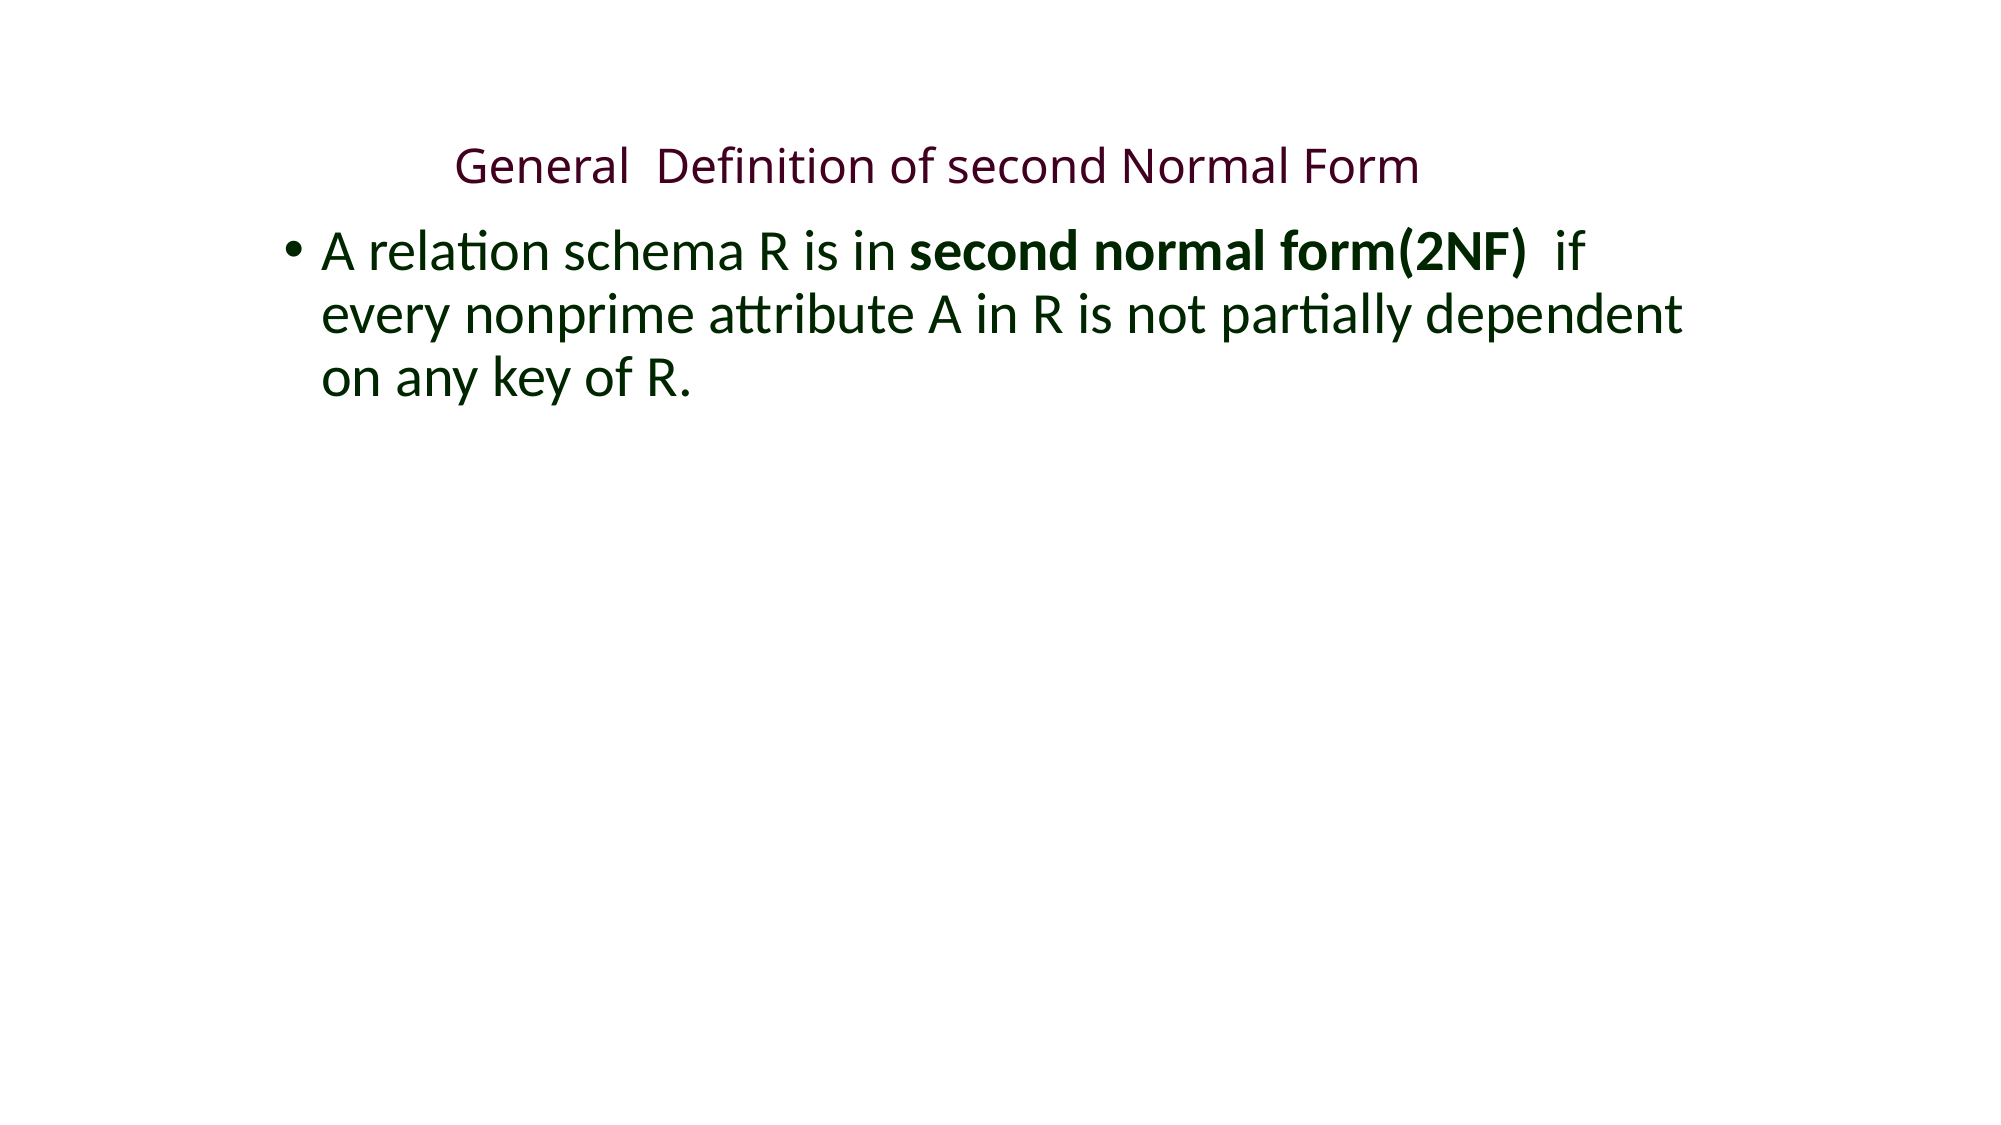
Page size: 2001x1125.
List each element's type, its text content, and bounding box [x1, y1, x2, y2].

list A relation schema R is in second normal form(2NF) if every nonprime attribute A in R is not partially dependent on any key of R. [268, 212, 1738, 1125]
title General Definition of second Normal Form [438, 122, 1538, 212]
